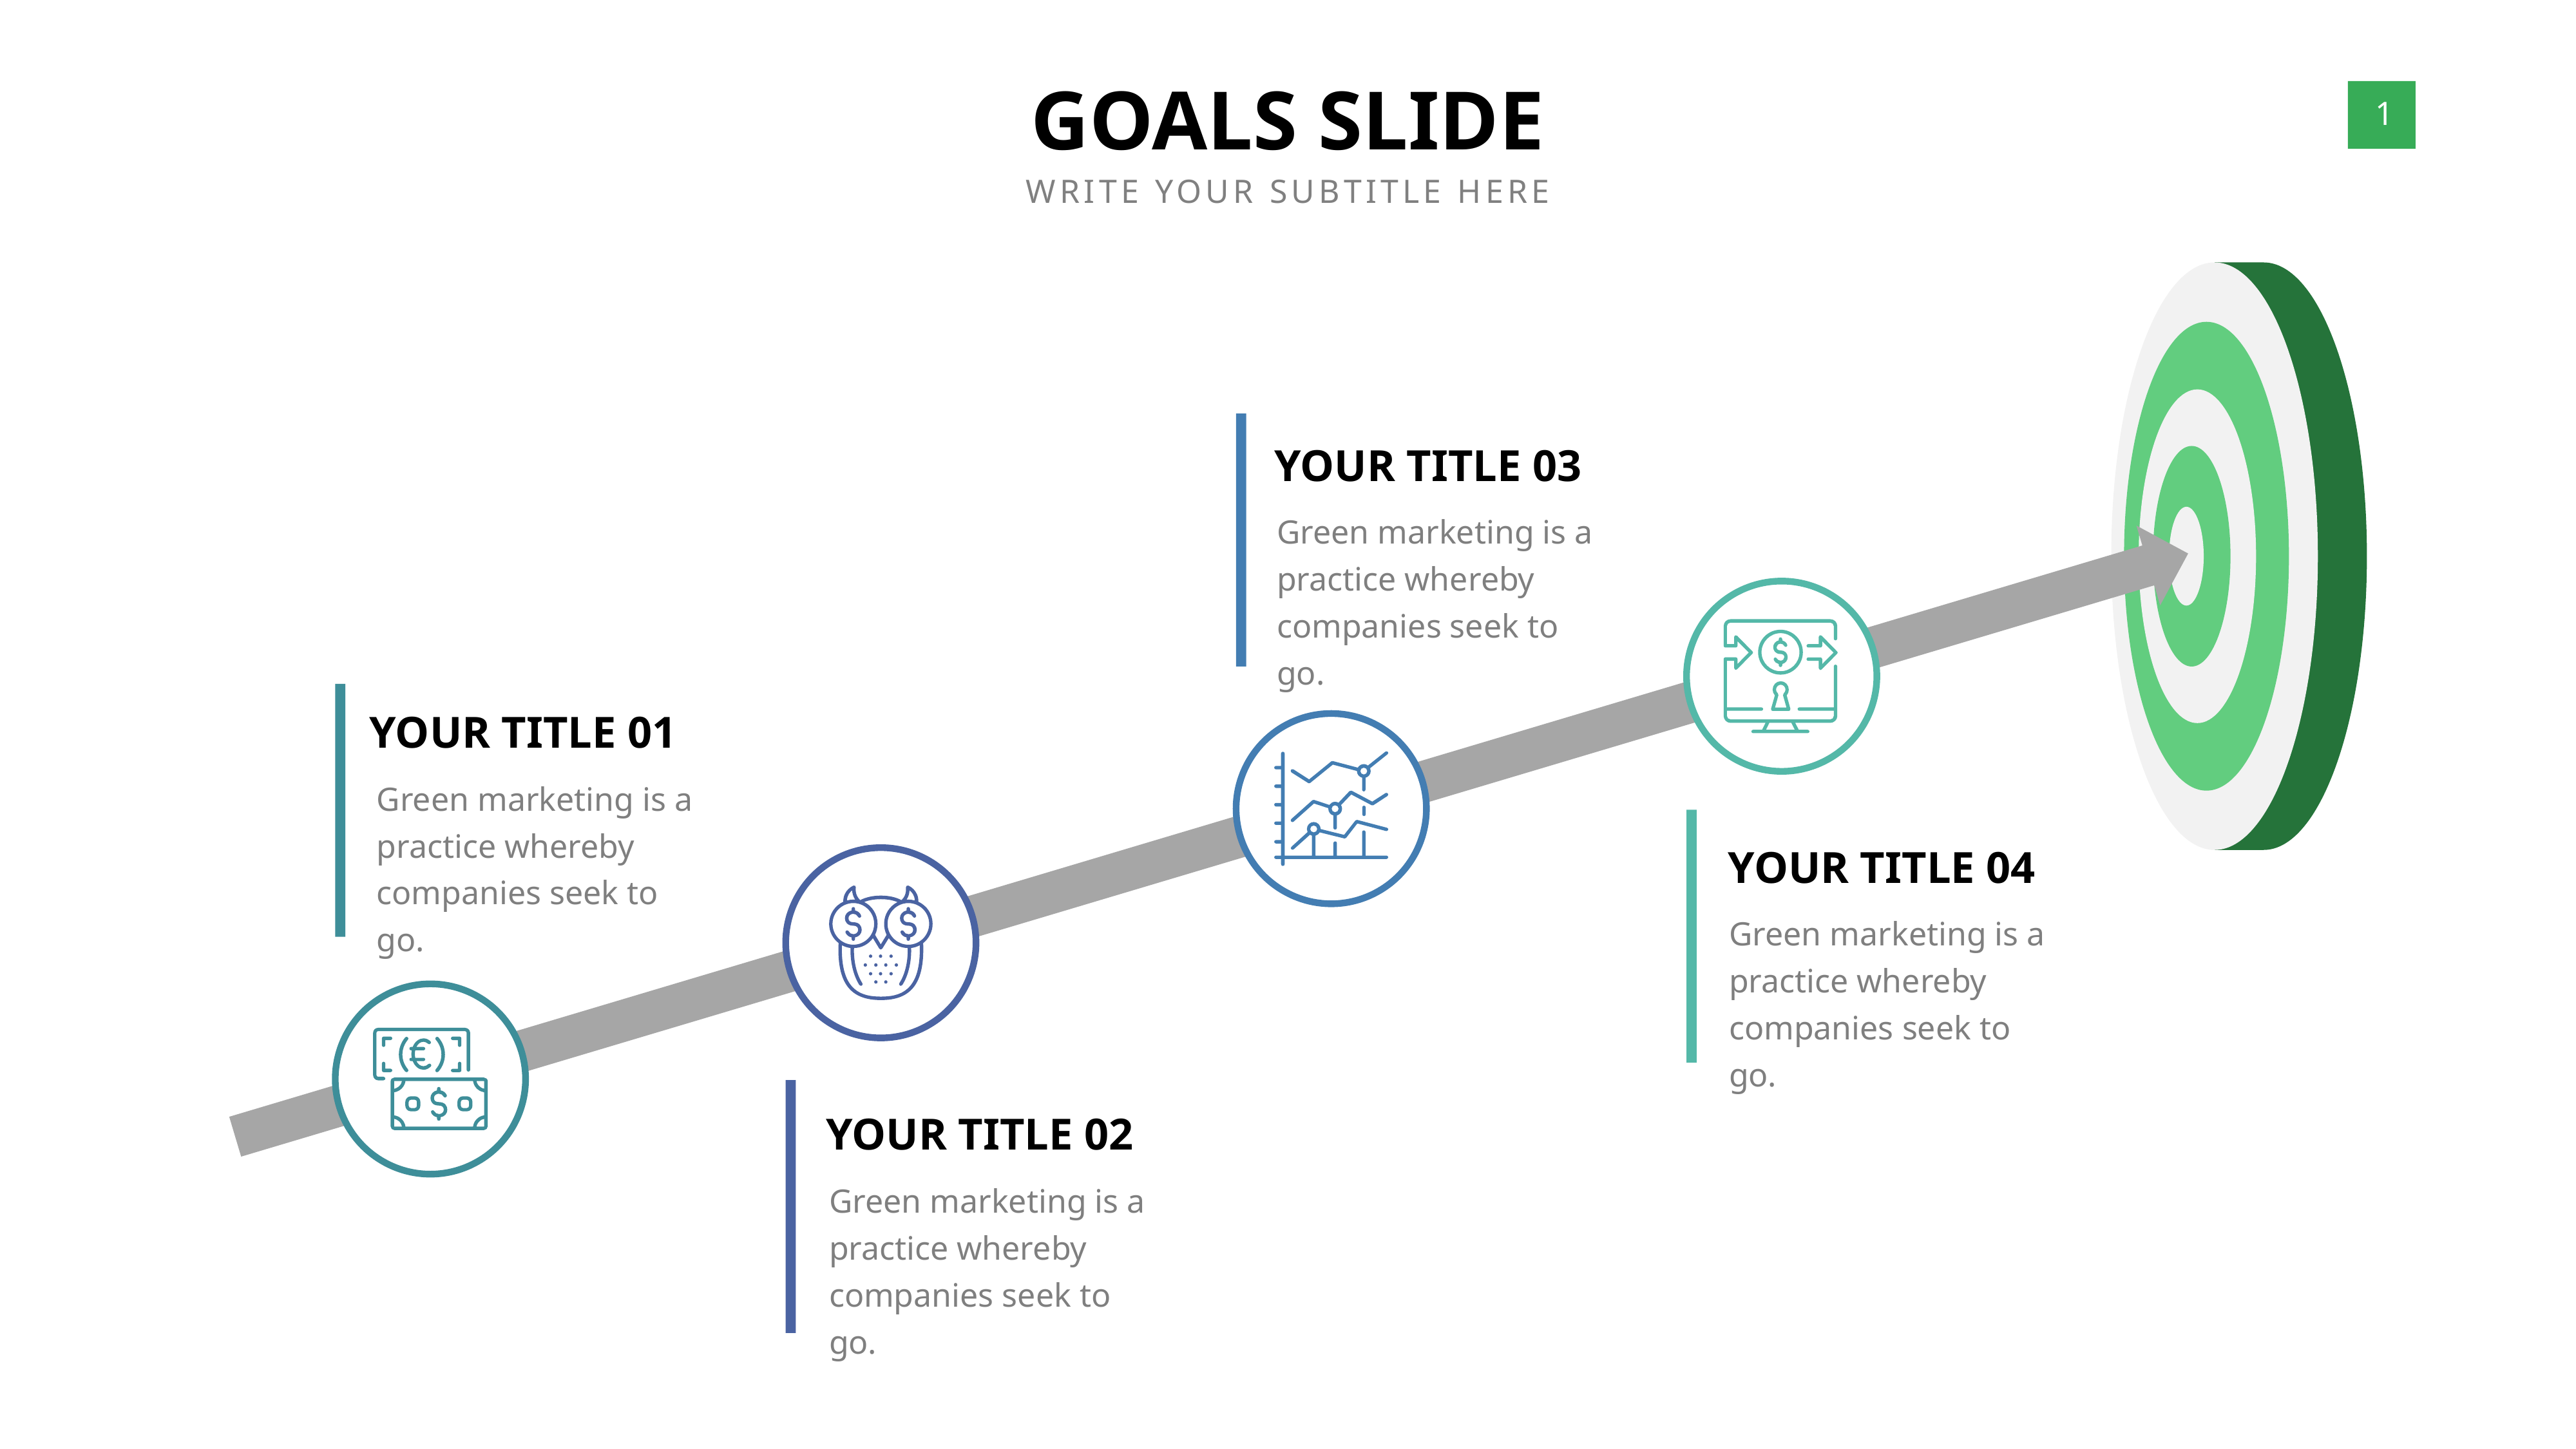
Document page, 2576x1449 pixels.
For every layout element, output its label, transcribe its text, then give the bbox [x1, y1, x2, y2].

text_box WRITE YOUR SUBTITLE HERE [1016, 166, 1560, 215]
text_box [1274, 752, 1389, 866]
text_box [513, 950, 798, 1072]
text_box [1290, 751, 1389, 791]
text_box Green marketing is a practice whereby companies seek to go. [1267, 498, 1612, 696]
text_box YOUR TITLE 03 [1264, 433, 1592, 495]
text_box [1686, 809, 1697, 1063]
text_box Green marketing is a practice whereby companies seek to go. [367, 765, 711, 963]
text_box YOUR TITLE 04 [1719, 835, 2046, 896]
text_box [373, 1027, 470, 1081]
text_box [228, 1084, 347, 1158]
text_box [785, 847, 977, 1039]
text_box [334, 683, 346, 938]
text_box [1415, 681, 1697, 803]
text_box GOALS SLIDE [1022, 64, 1554, 166]
text_box [1686, 580, 1878, 772]
text_box YOUR TITLE 01 [359, 700, 687, 762]
text_box [1235, 712, 1427, 905]
text_box [785, 1079, 796, 1334]
text_box [390, 1077, 488, 1130]
text_box Green marketing is a practice whereby companies seek to go. [819, 1167, 1164, 1365]
text_box [1865, 554, 2111, 669]
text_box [2111, 262, 2367, 850]
text_box Green marketing is a practice whereby companies seek to go. [1719, 900, 2064, 1098]
text_box YOUR TITLE 02 [816, 1102, 1143, 1164]
text_box [334, 983, 526, 1175]
text_box [829, 886, 933, 1000]
text_box [965, 815, 1248, 938]
text_box [1236, 413, 1247, 667]
text_box [1723, 619, 1838, 734]
